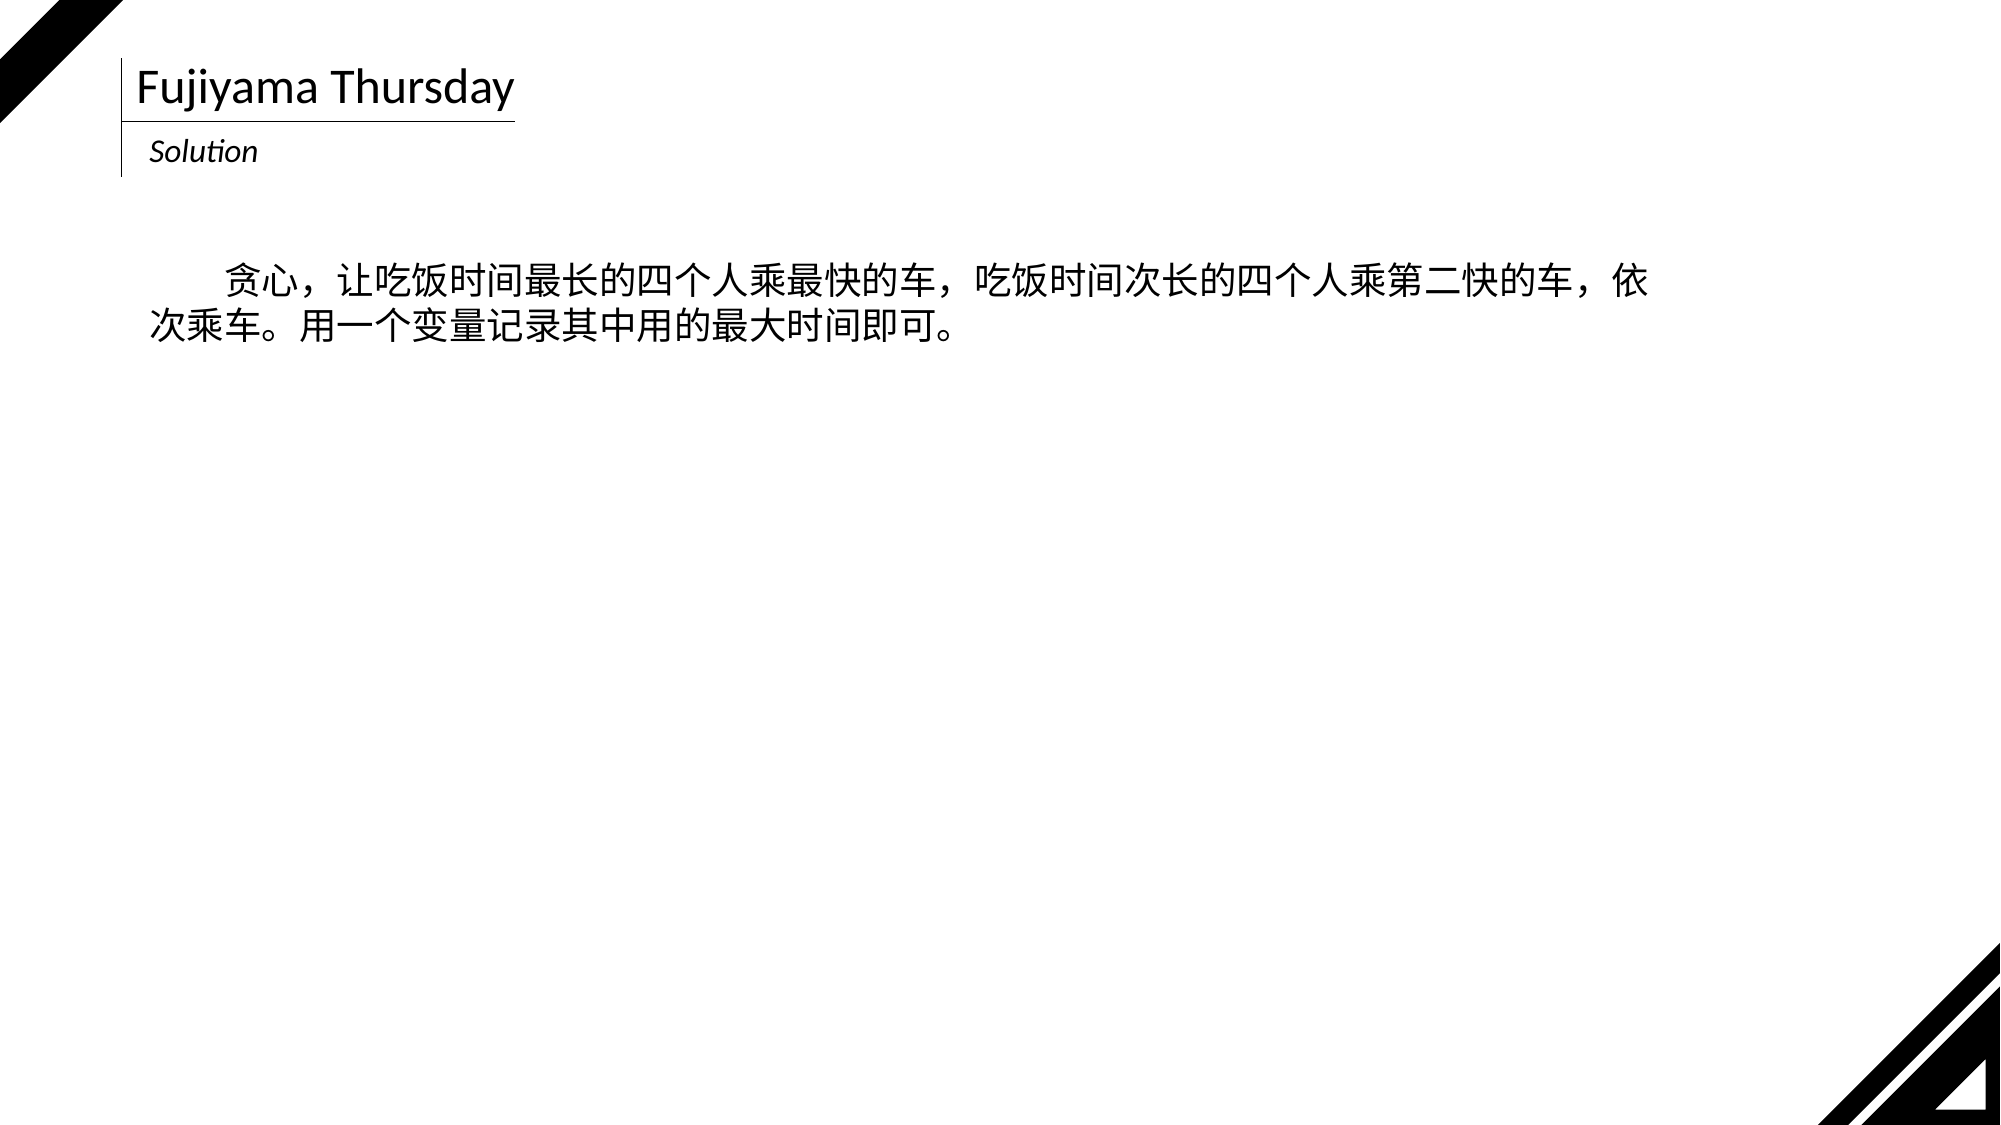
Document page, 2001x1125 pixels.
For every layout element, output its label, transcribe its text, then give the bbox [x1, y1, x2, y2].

text_box 贪心，让吃饭时间最长的四个人乘最快的车，吃饭时间次长的四个人乘第二快的车，依次乘车。用一个变量记录其中用的最大时间即可。 [134, 249, 1685, 355]
text_box Fujiyama Thursday [121, 45, 588, 121]
text_box Solution [134, 122, 393, 177]
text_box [1818, 943, 2000, 1125]
text_box [0, 0, 124, 124]
